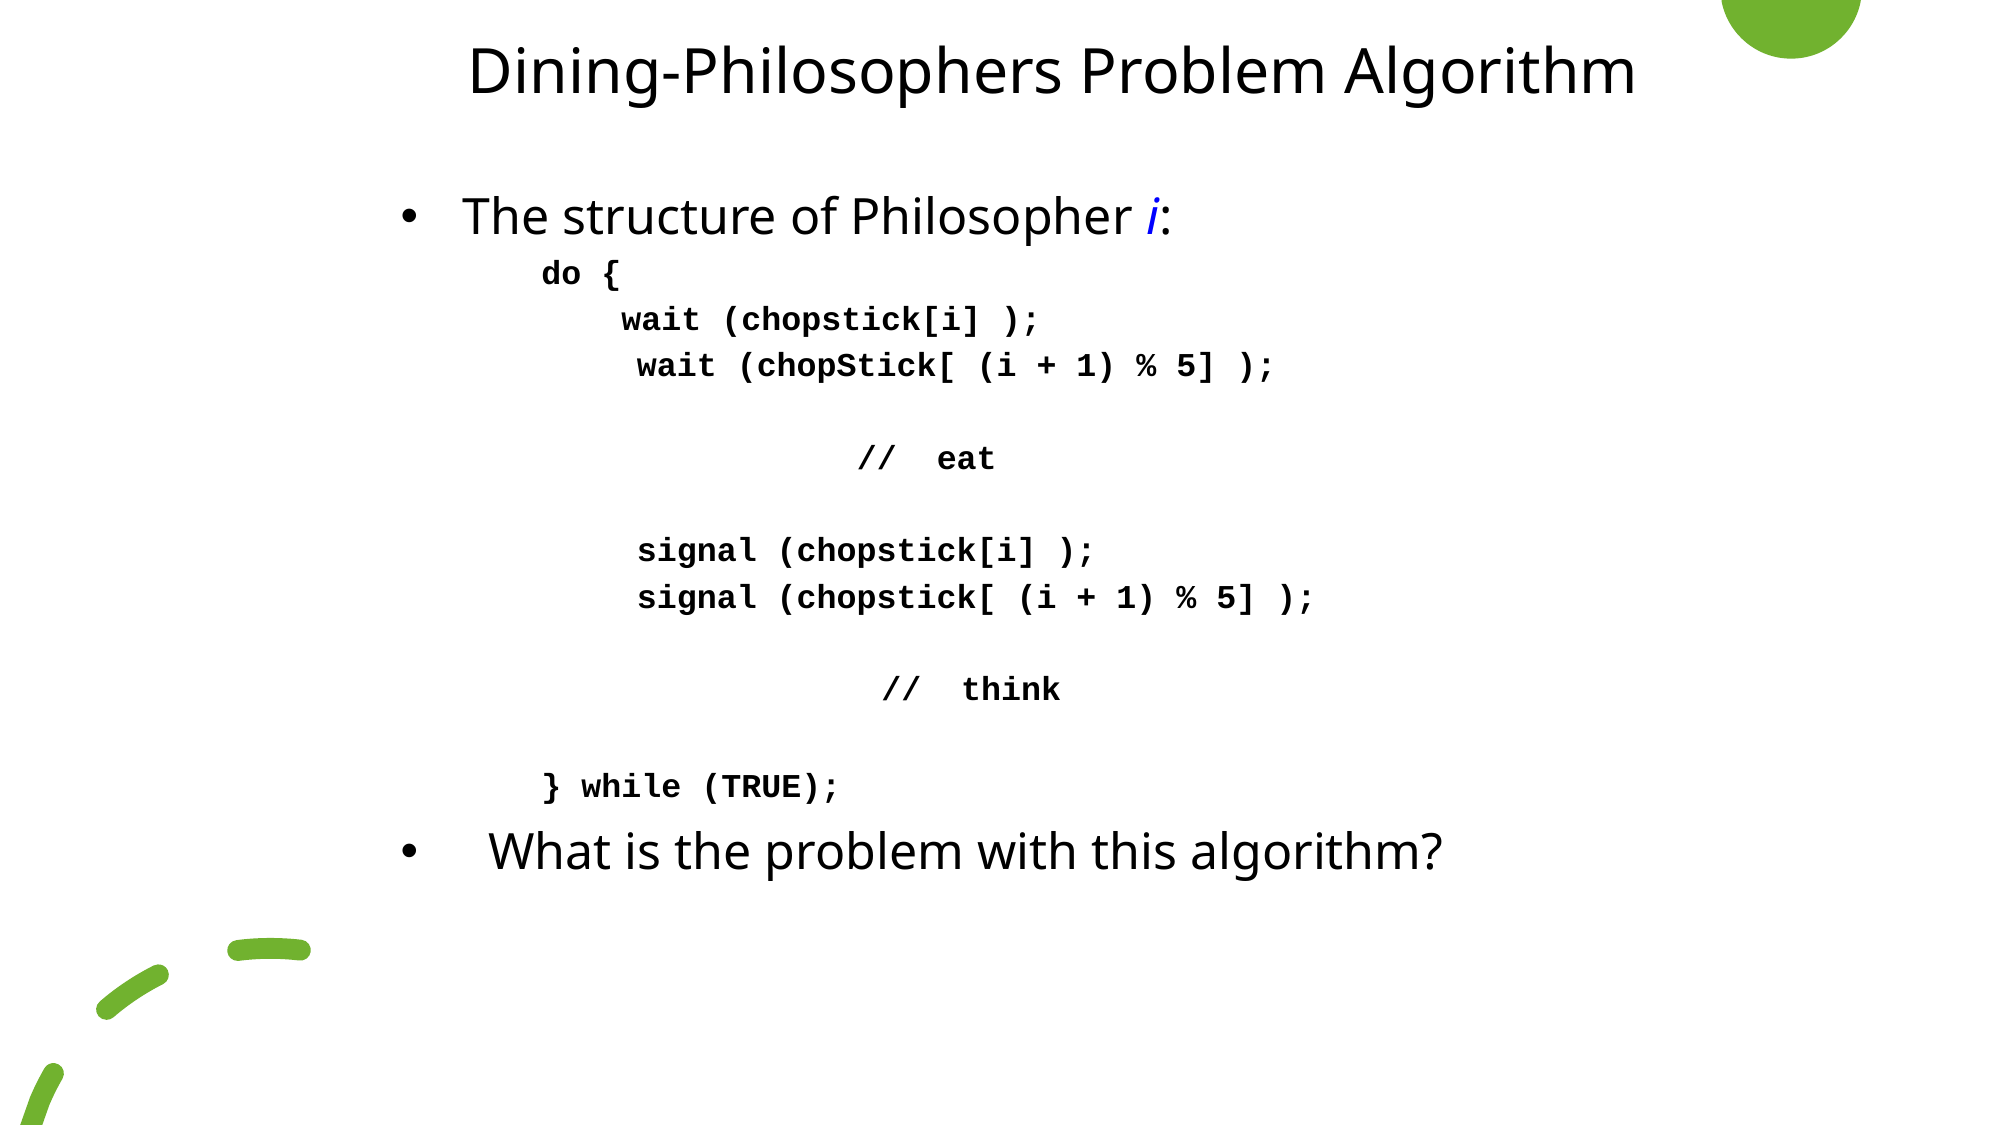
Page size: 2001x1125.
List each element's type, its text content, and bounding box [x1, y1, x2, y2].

list The structure of Philosopher i: do { wait (chopstick[i] ); wait (chopStick[ (i + 1) % 5] ); // eat signal (chopstick[i] ); signal (chopstick[ (i + 1) % 5] ); // think } while (TRUE); What is the problem with this algorithm? [385, 183, 1552, 969]
title Dining-Philosophers Problem Algorithm [420, 26, 1711, 122]
